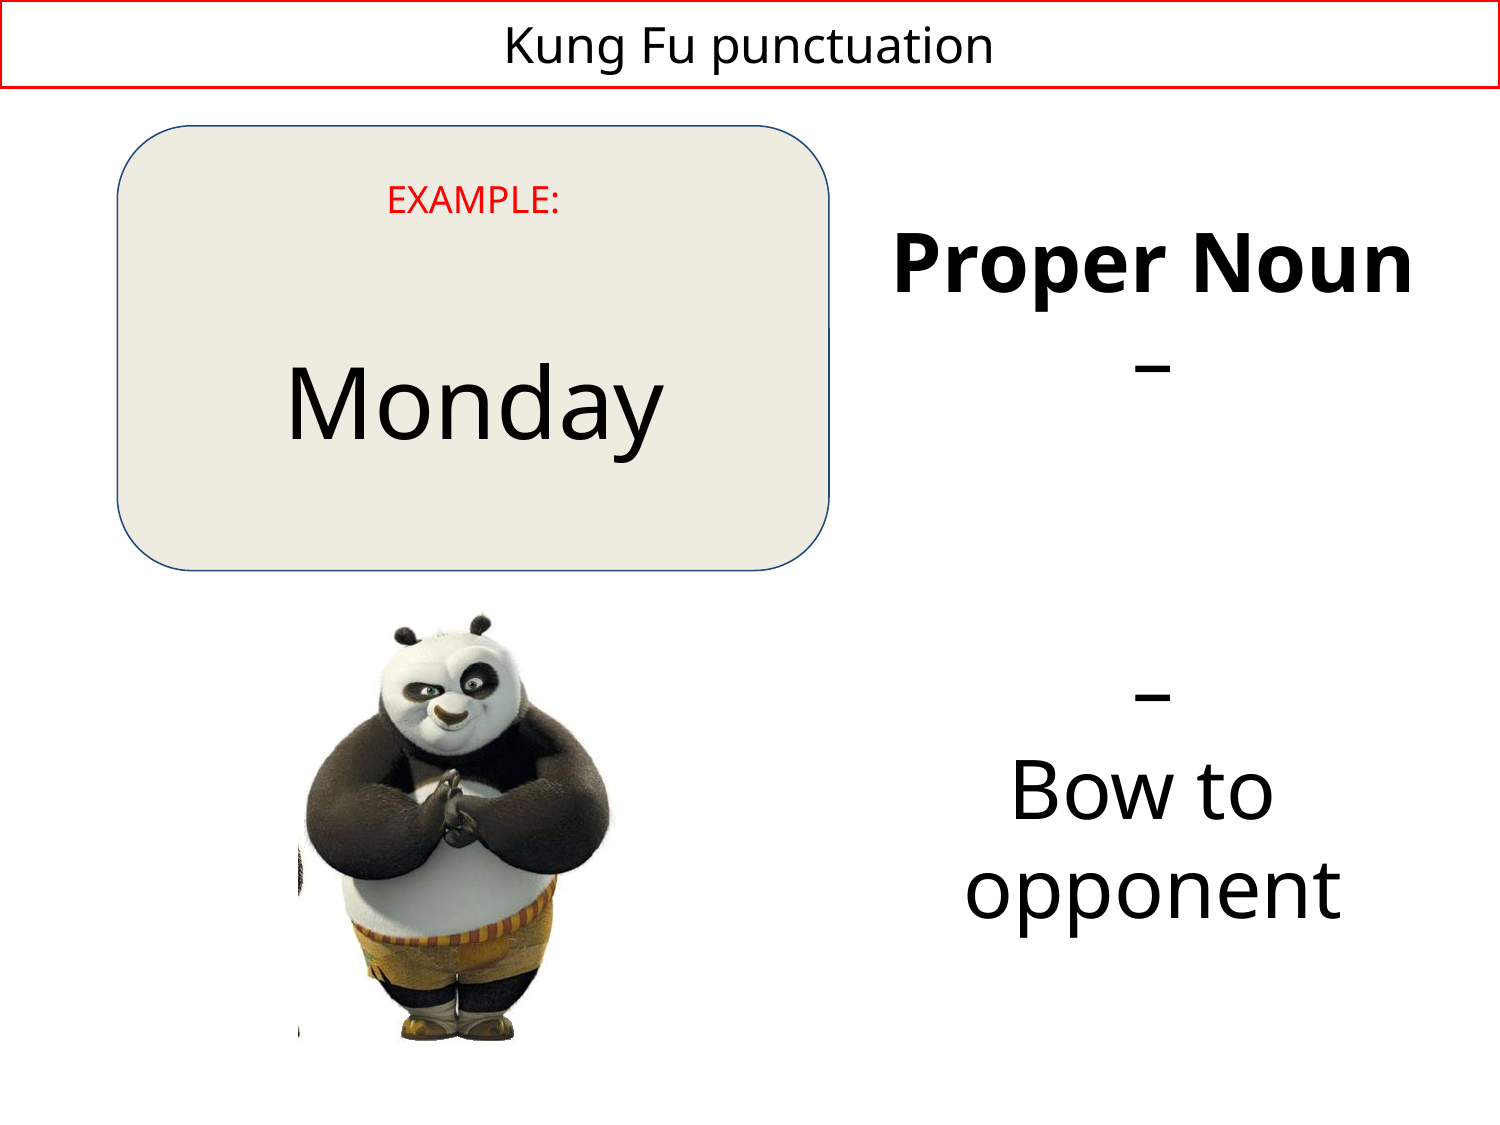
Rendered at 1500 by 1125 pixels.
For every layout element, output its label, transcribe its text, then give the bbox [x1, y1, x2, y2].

title Kung Fu punctuation [0, 0, 1500, 88]
text_box Monday [140, 262, 809, 536]
title – Bow to opponent [859, 608, 1447, 964]
title Proper Noun – [859, 132, 1447, 487]
picture [298, 608, 648, 1054]
text_box EXAMPLE: [117, 125, 830, 571]
